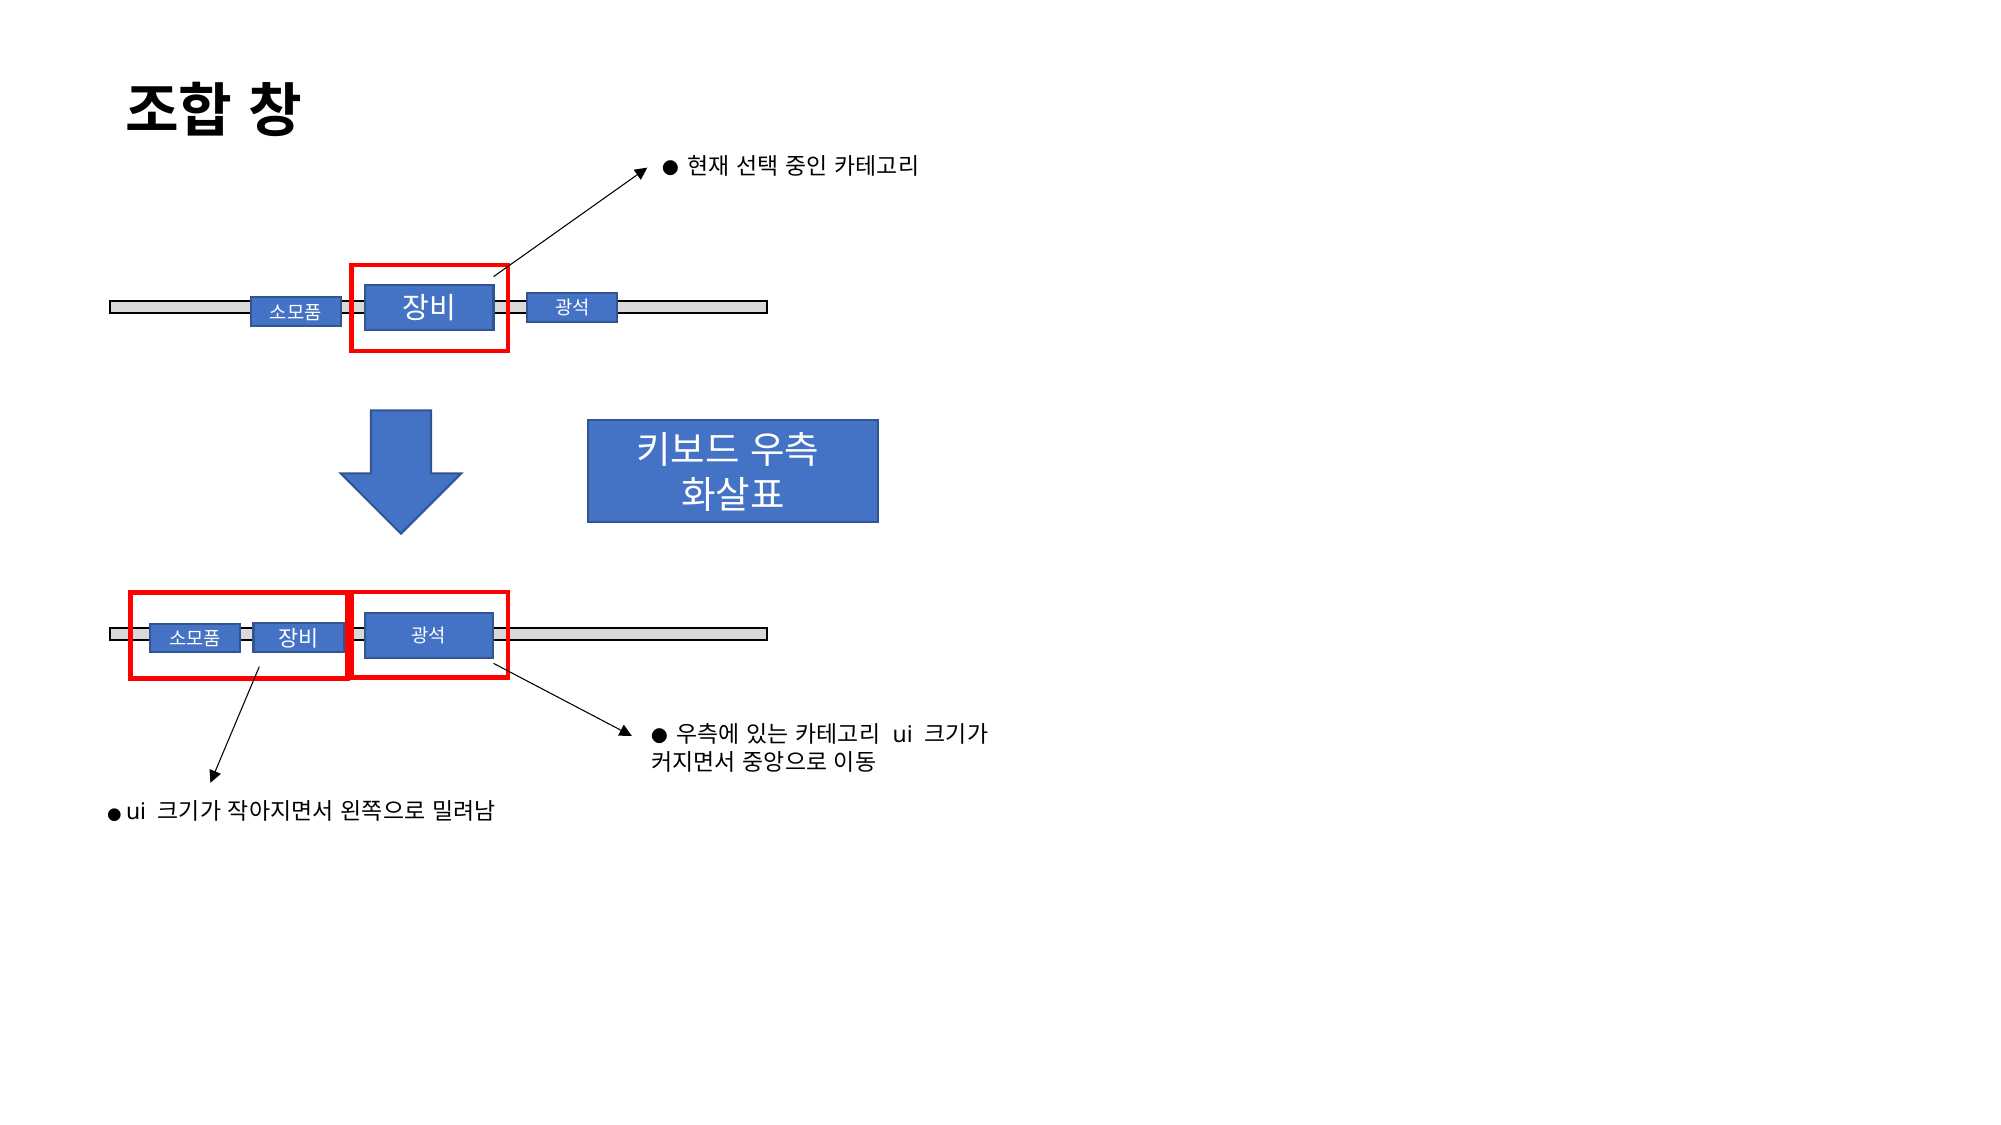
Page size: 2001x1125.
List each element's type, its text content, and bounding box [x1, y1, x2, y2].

text_box [618, 300, 768, 314]
text_box 광석 [526, 292, 618, 323]
text_box [509, 627, 768, 641]
text_box [342, 300, 350, 314]
text_box 광석 [364, 612, 494, 659]
text_box [350, 591, 509, 679]
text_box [210, 666, 260, 783]
text_box 소모품 [250, 296, 342, 327]
text_box [130, 591, 348, 679]
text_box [493, 663, 632, 736]
text_box [350, 264, 509, 352]
text_box [509, 300, 526, 314]
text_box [493, 167, 648, 277]
text_box 조합 창 [110, 65, 520, 151]
text_box ● 우측에 있는 카테고리 ui 크기가 커지면서 중앙으로 이동 [636, 712, 1038, 782]
text_box ● 현재 선택 중인 카테고리 [647, 144, 969, 187]
text_box [109, 300, 250, 314]
text_box [338, 409, 464, 536]
text_box ● ui 크기가 작아지면서 왼쪽으로 밀려남 [92, 789, 561, 832]
text_box 키보드 우측 화살표 [587, 419, 879, 523]
text_box [109, 627, 130, 641]
